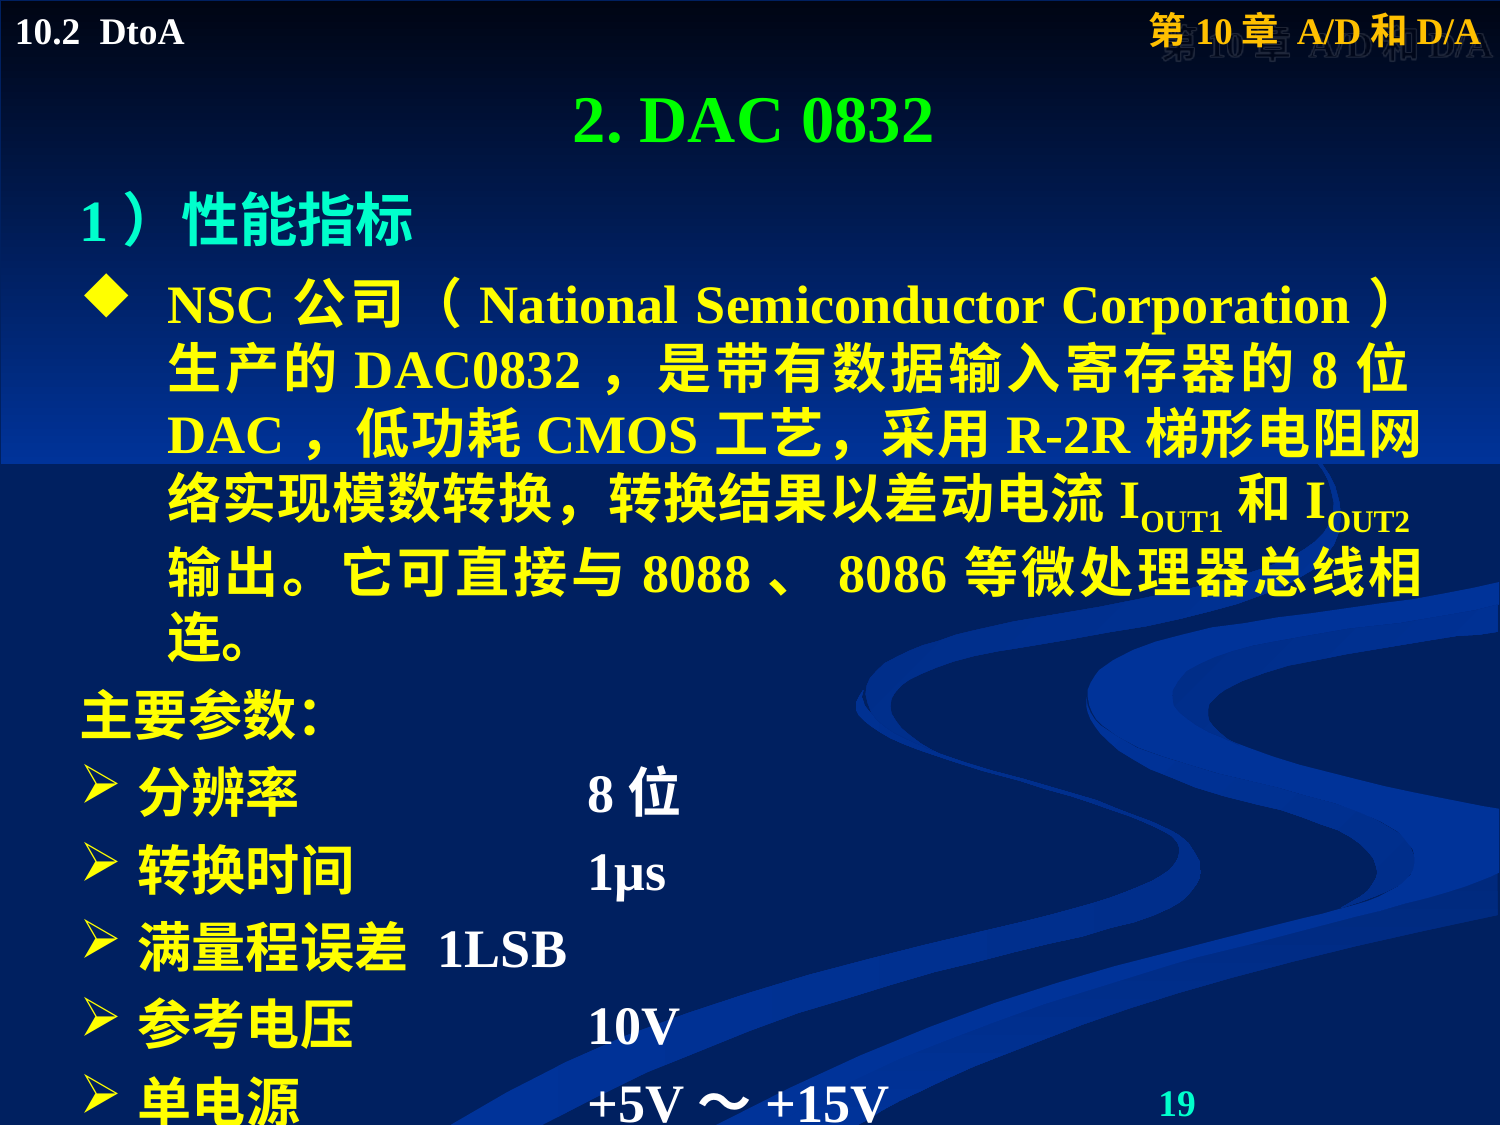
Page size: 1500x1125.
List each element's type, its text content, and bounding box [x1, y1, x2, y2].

title 2. DAC 0832 [78, 60, 1430, 172]
list 1）性能指标 NSC公司（National Semiconductor Corporation）生产的DAC0832，是带有数据输入寄存器的8位DAC，低功耗CMOS工艺，采用R-2R梯形电阻网络实现模数转换，转换结果以差动电流IOUT1和IOUT2输出。它可直接与8088、8086等微处理器总线相连。 主要参数： 分辨率 8位 转换时间 1μs 满量程误差 1LSB 参考电压 10V 单电源 +5V～+15V [64, 175, 1439, 1081]
